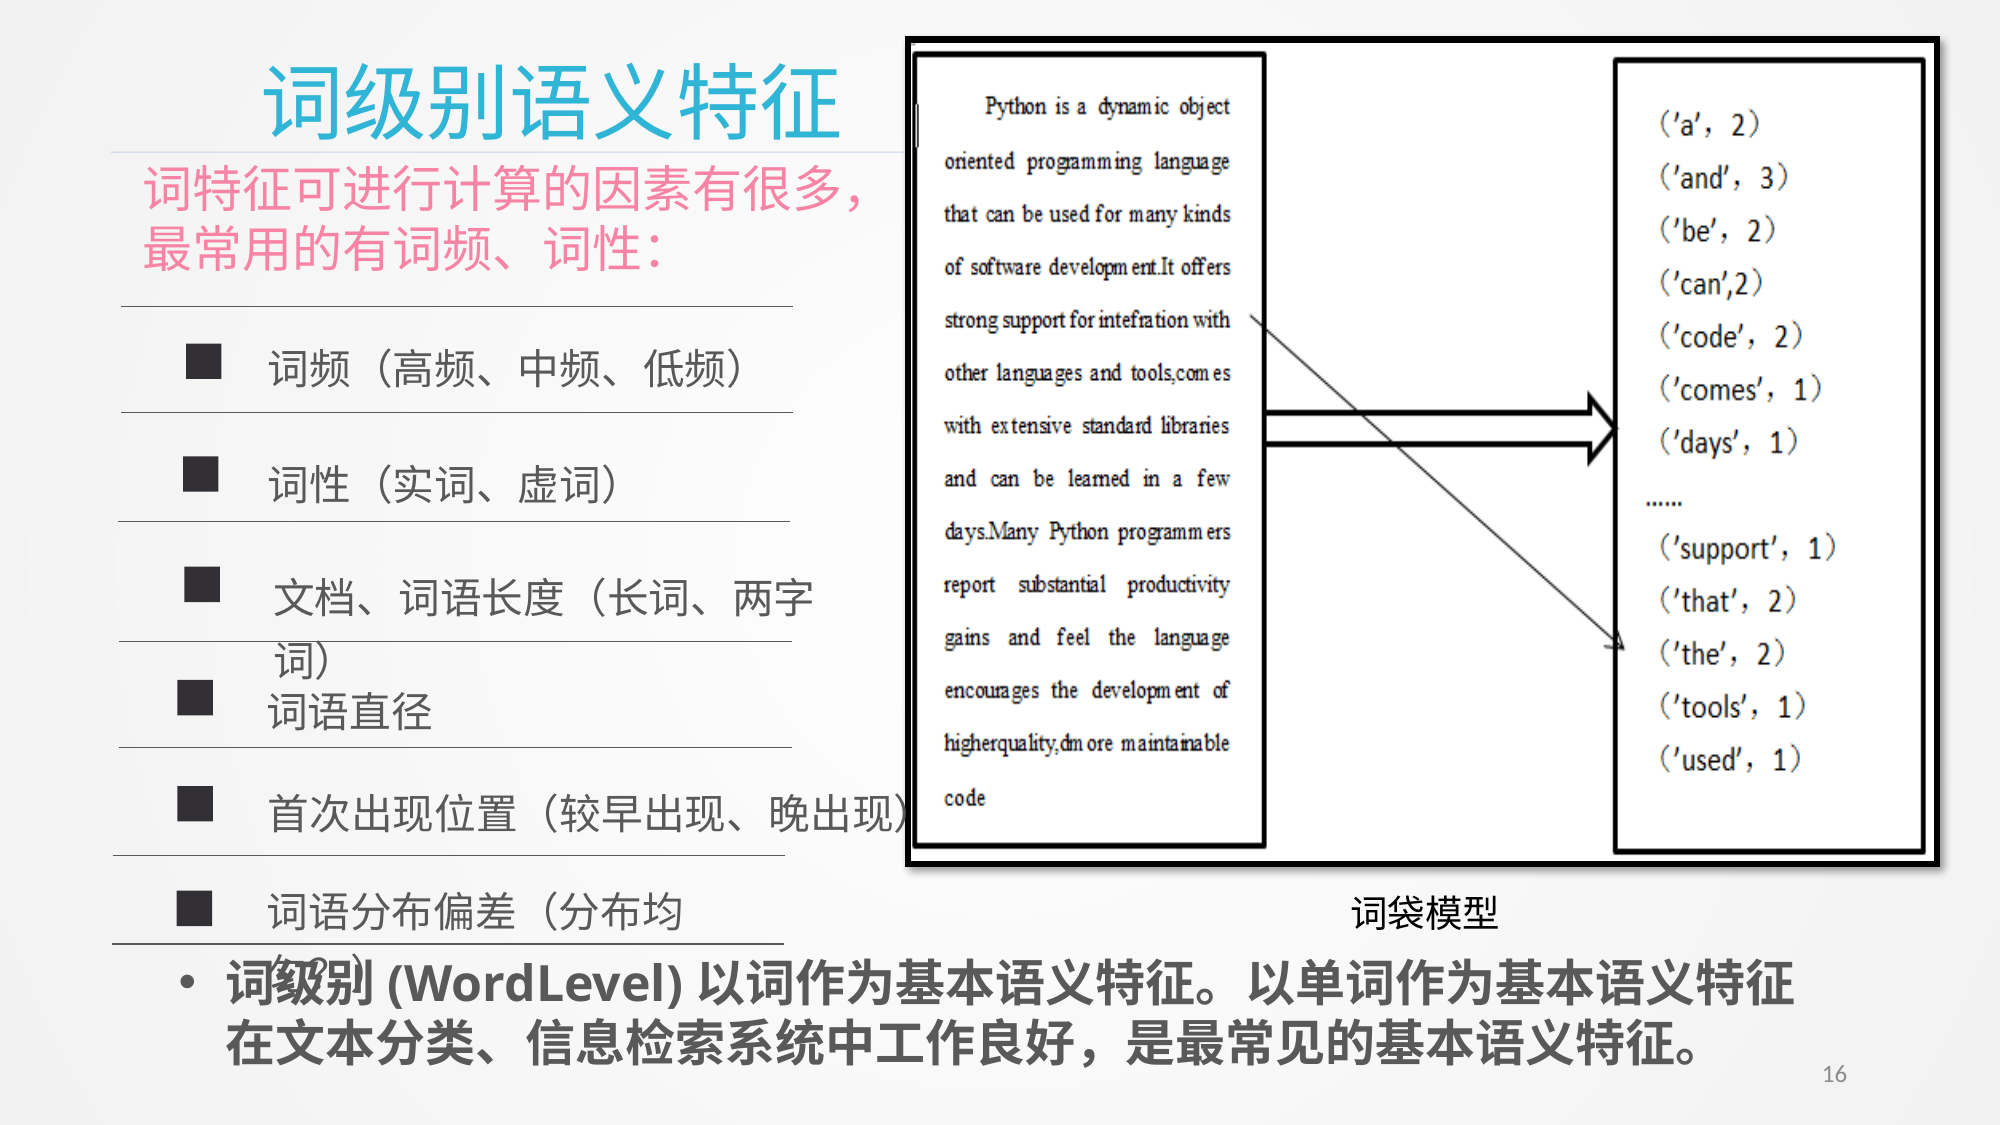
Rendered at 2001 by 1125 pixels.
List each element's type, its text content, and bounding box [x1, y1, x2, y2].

slide_number 16 [1412, 1042, 1863, 1103]
text_box [176, 679, 214, 716]
text_box [176, 785, 214, 822]
text_box 词频（高频、中频、低频） [252, 323, 791, 401]
text_box [182, 455, 219, 493]
text_box 词级别(WordLevel)以词作为基本语义特征。以单词作为基本语义特征在文本分类、信息检索系统中工作良好，是最常见的基本语义特征。 [163, 943, 1856, 1079]
text_box 词性（实词、虚词） [252, 439, 802, 517]
text_box 文档、词语长度（长词、两字词） [258, 552, 903, 692]
text_box 词语分布偏差（分布均匀？） [251, 865, 791, 1006]
text_box 词特征可进行计算的因素有很多， 最常用的有词频、词性： [127, 149, 903, 285]
text_box 词级别语义特征 [245, 42, 903, 149]
text_box 词袋模型 [1335, 882, 1516, 943]
text_box [185, 342, 222, 380]
picture [911, 42, 1934, 861]
text_box 词语直径 [251, 665, 801, 743]
text_box 首次出现位置（较早出现、晚出现） [252, 767, 911, 845]
text_box [176, 890, 213, 927]
text_box [183, 566, 221, 603]
